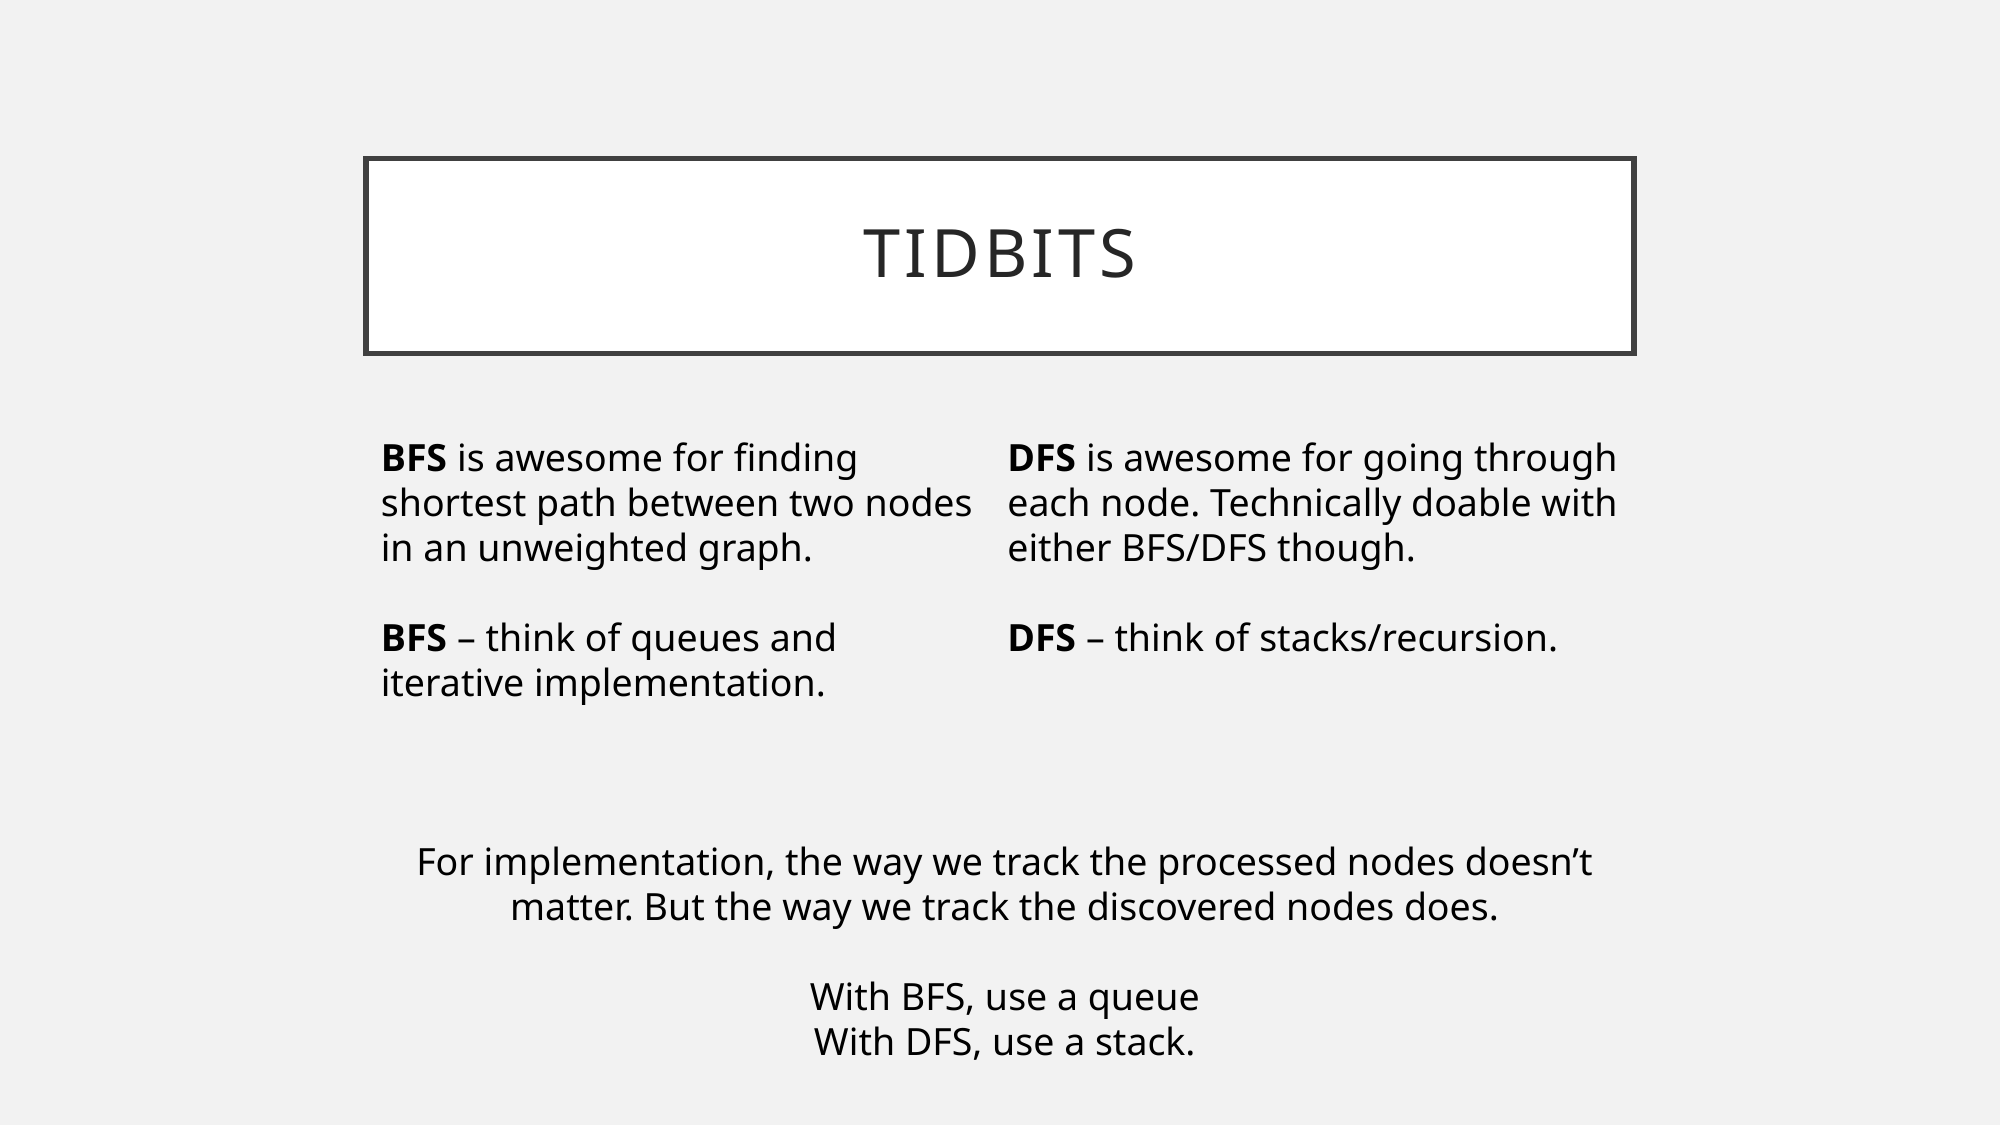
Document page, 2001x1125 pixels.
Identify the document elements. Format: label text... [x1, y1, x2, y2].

title tidbits [363, 156, 1637, 356]
text_box DFS is awesome for going through each node. Technically doable with either BFS/DFS though. DFS – think of stacks/recursion. [992, 426, 1634, 667]
text_box For implementation, the way we track the processed nodes doesn’t matter. But the way we track the discovered nodes does. With BFS, use a queue With DFS, use a stack. [366, 830, 1644, 1071]
text_box BFS is awesome for finding shortest path between two nodes in an unweighted graph. BFS – think of queues and iterative implementation. [366, 426, 993, 712]
